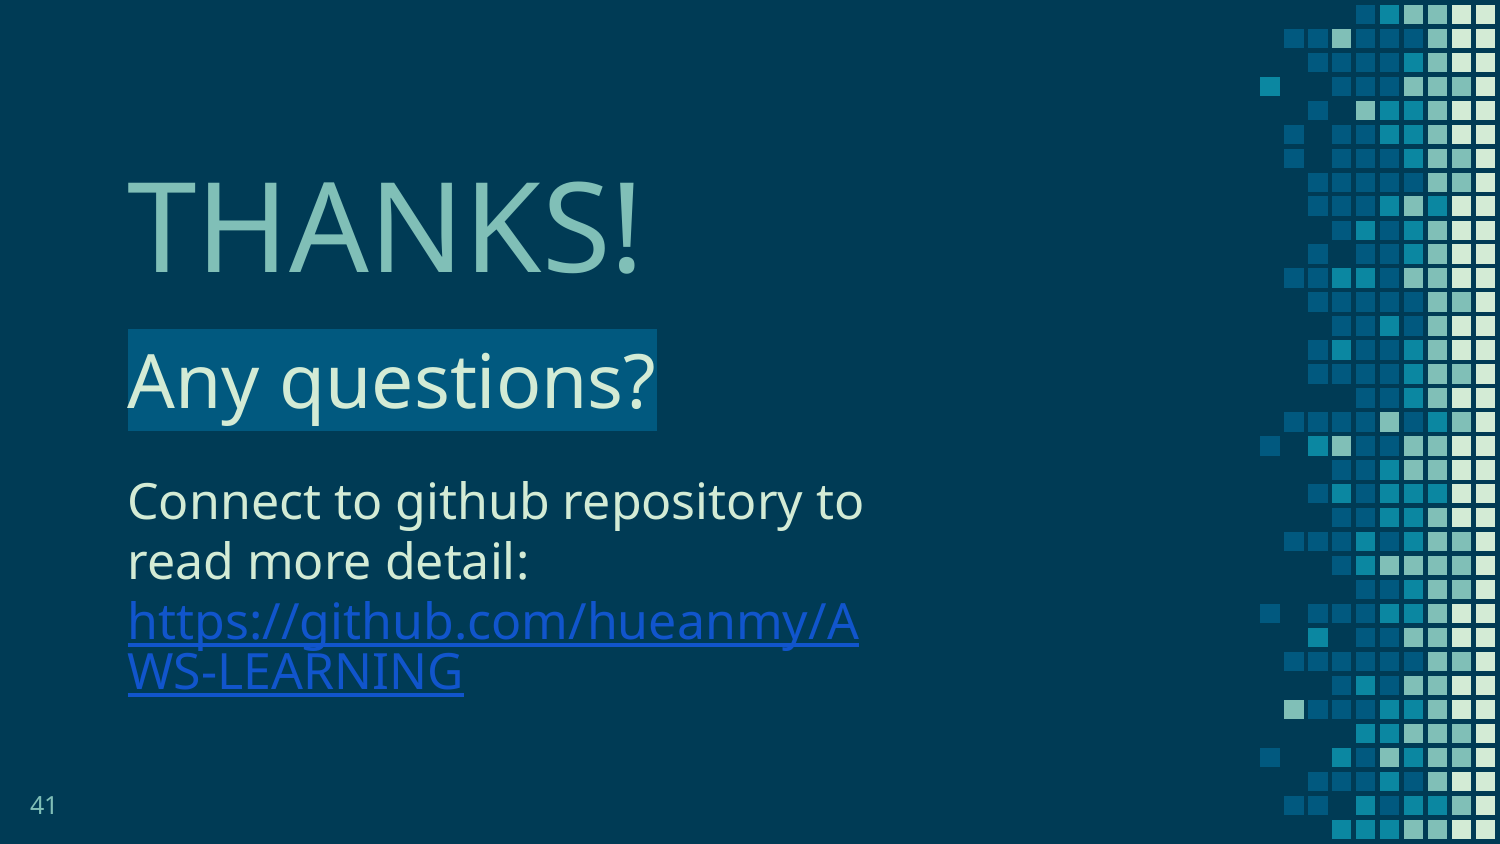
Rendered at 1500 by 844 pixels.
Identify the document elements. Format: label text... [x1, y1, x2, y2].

slide_number 41 [15, 774, 105, 839]
list Connect to github repository to read more detail: https://github.com/hueanmy/AWS-LEARNING [112, 454, 911, 719]
title THANKS! [112, 122, 911, 313]
subtitle Any questions? [112, 319, 911, 448]
